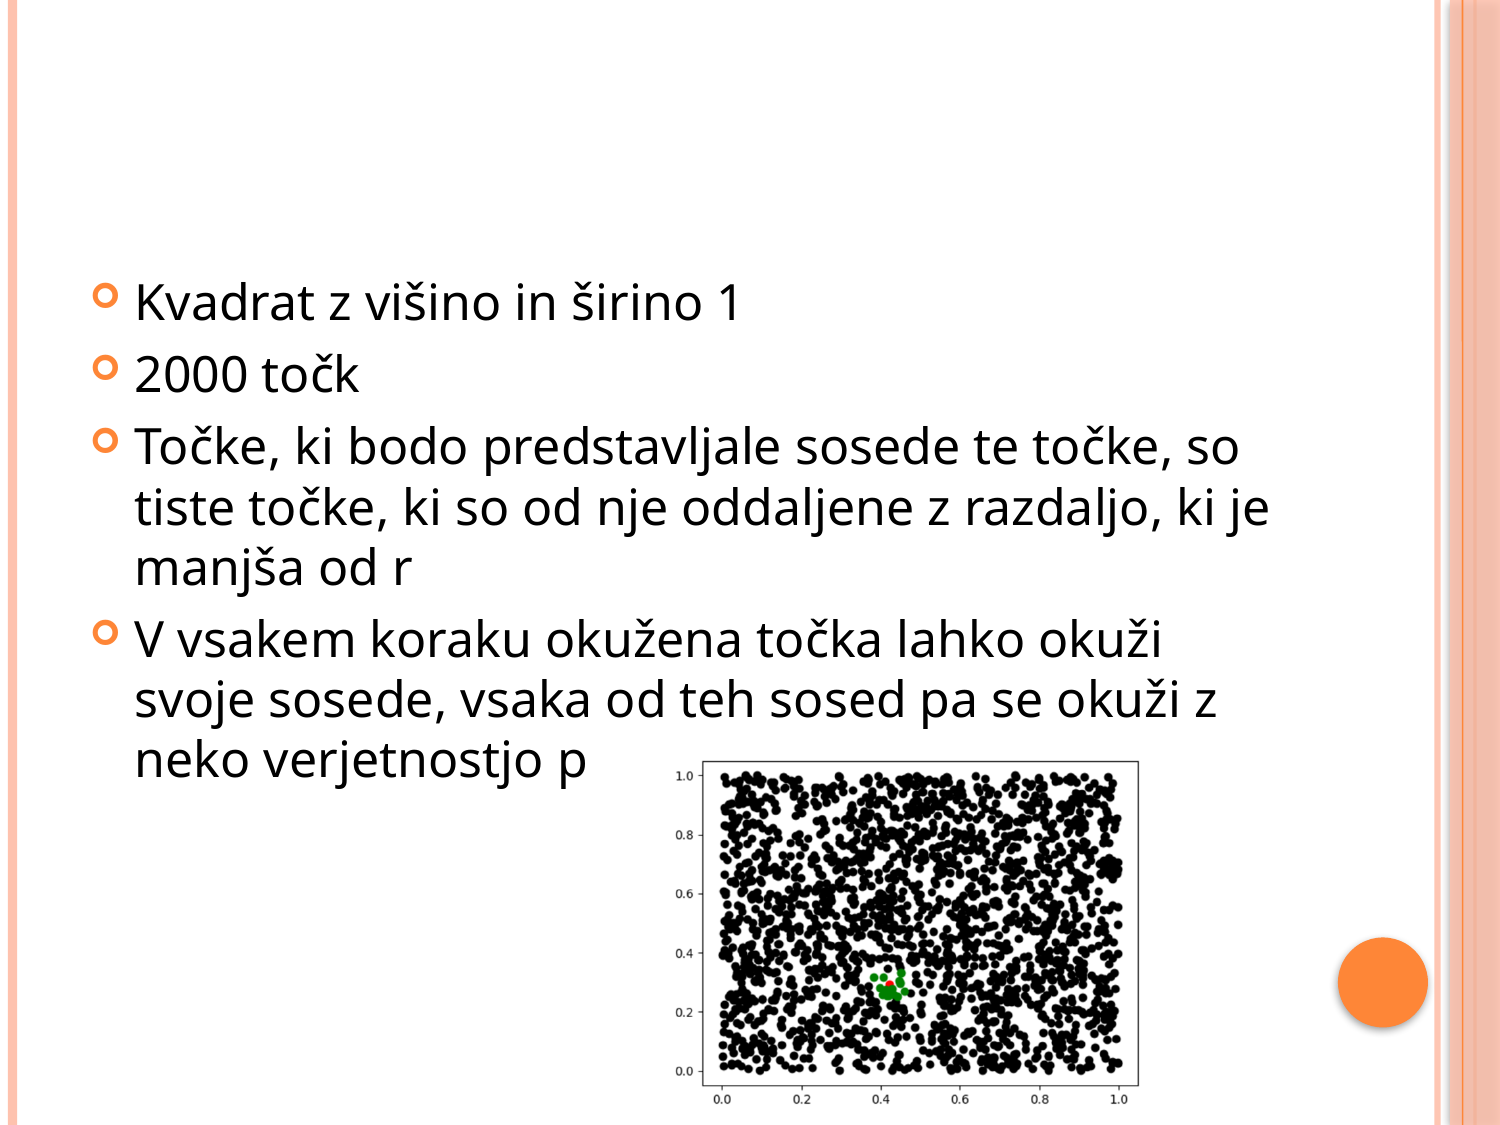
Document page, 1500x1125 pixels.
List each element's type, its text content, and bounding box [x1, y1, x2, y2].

picture [666, 739, 1172, 1119]
list Kvadrat z višino in širino 1 2000 točk Točke, ki bodo predstavljale sosede te točke, so tiste točke, ki so od nje oddaljene z razdaljo, ki je manjša od r V vsakem koraku okužena točka lahko okuži svoje sosede, vsaka od teh sosed pa se okuži z neko verjetnostjo p [75, 262, 1300, 1062]
